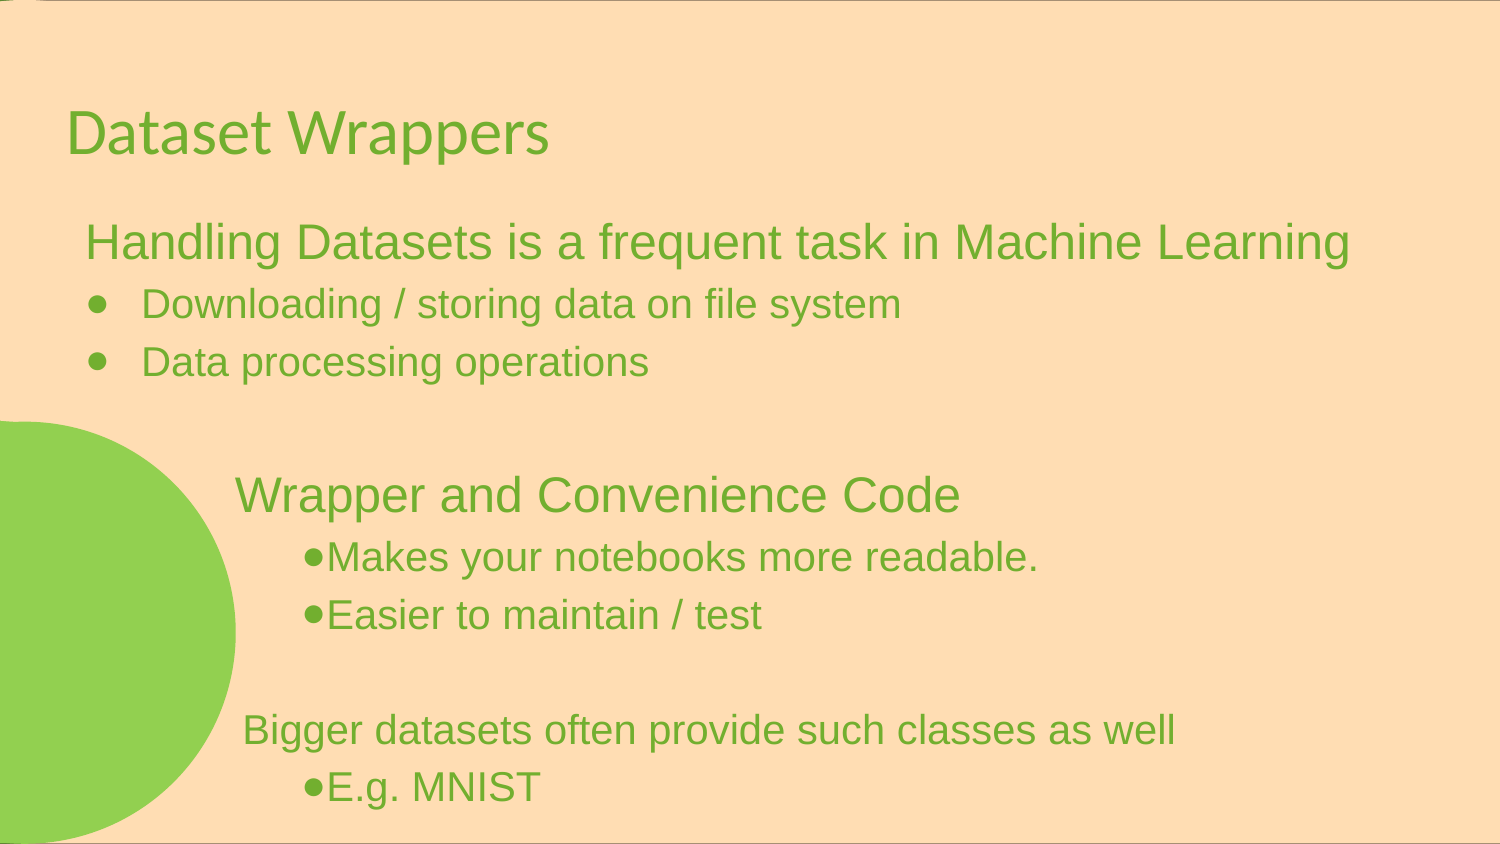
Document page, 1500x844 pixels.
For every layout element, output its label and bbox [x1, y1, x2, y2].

text_box [0, 0, 1500, 844]
